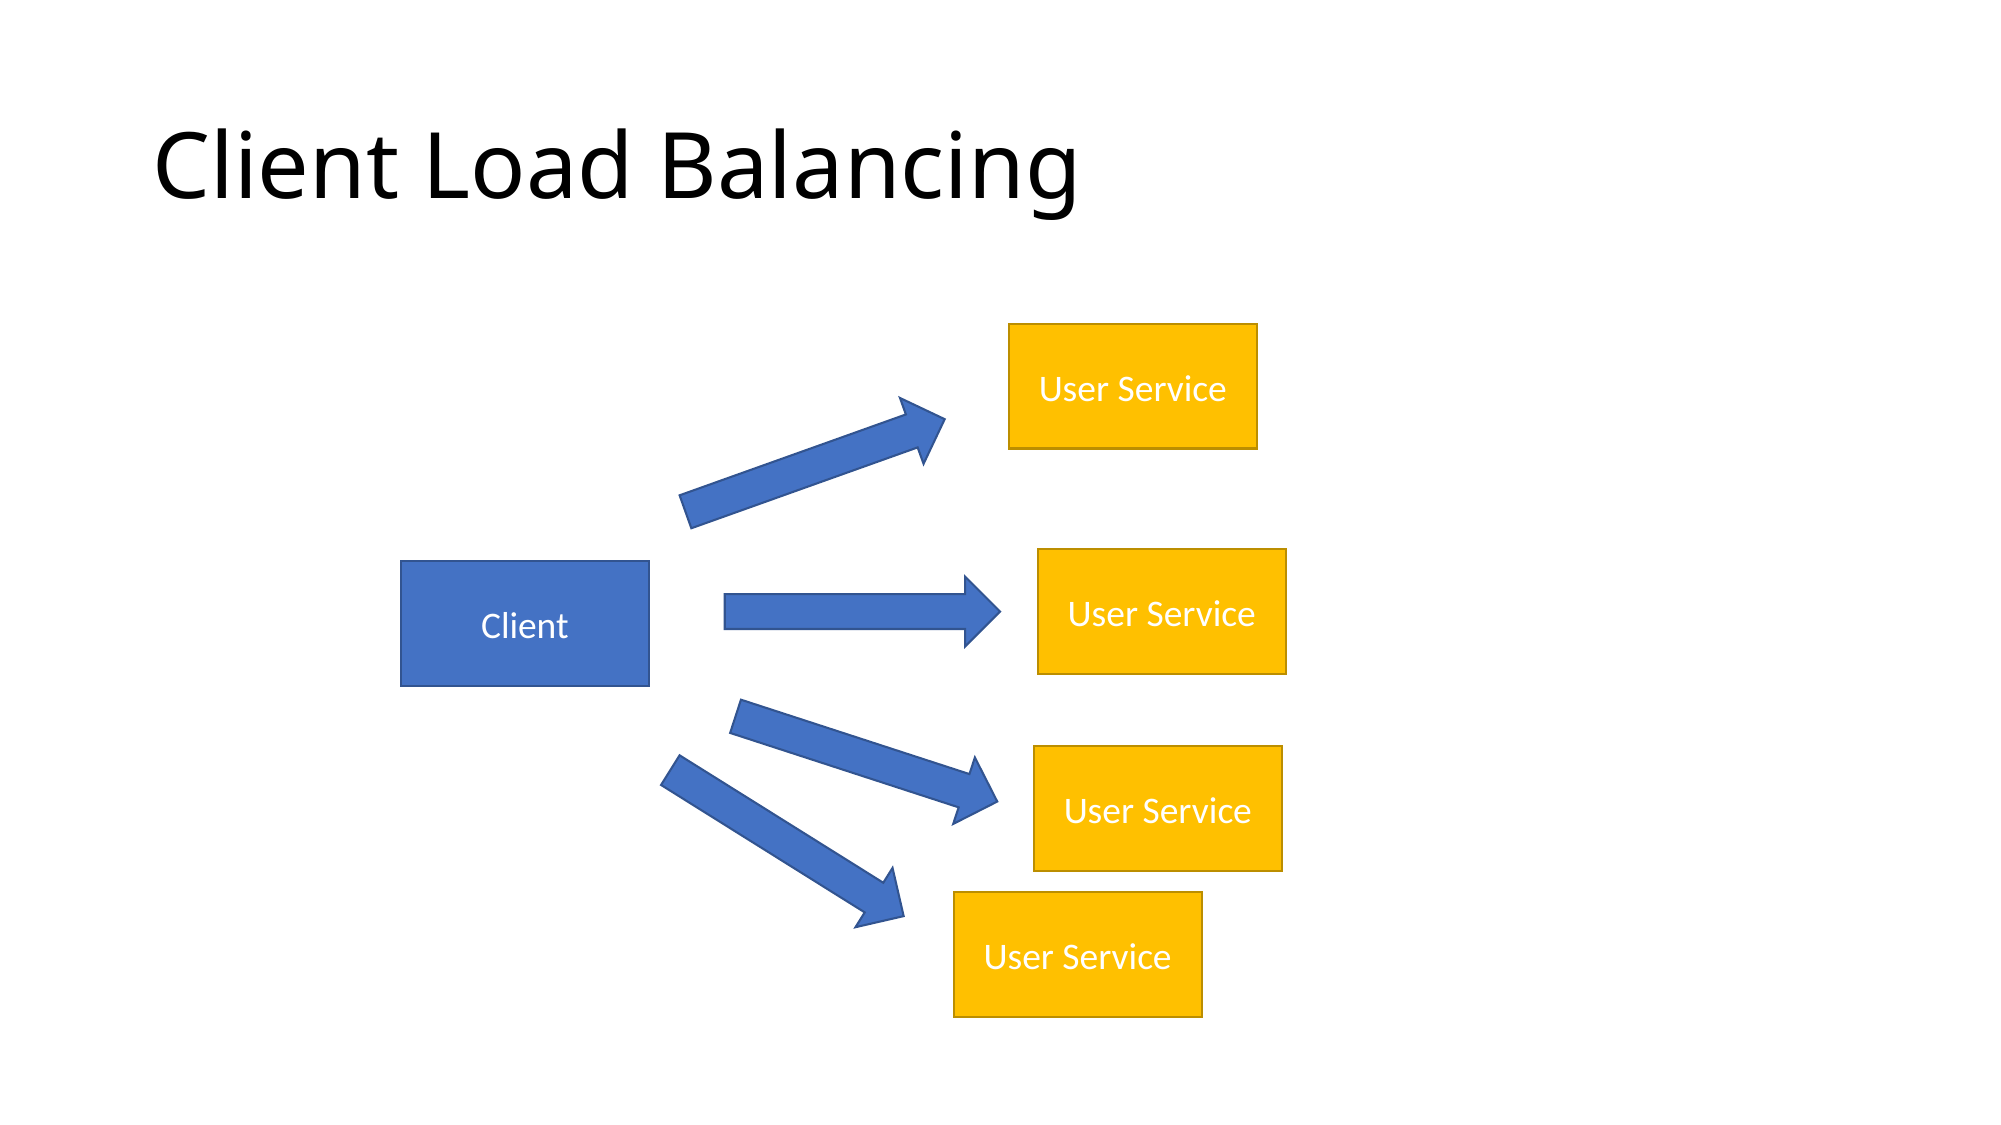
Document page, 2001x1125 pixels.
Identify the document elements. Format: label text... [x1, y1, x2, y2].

text_box User Service [953, 891, 1203, 1018]
text_box [678, 395, 947, 530]
text_box User Service [1008, 323, 1258, 450]
text_box [728, 698, 999, 826]
text_box Client [400, 560, 650, 687]
text_box [659, 753, 905, 929]
text_box User Service [1033, 745, 1283, 872]
text_box User Service [1037, 548, 1287, 675]
title Client Load Balancing [137, 59, 1863, 278]
text_box [723, 574, 1002, 649]
